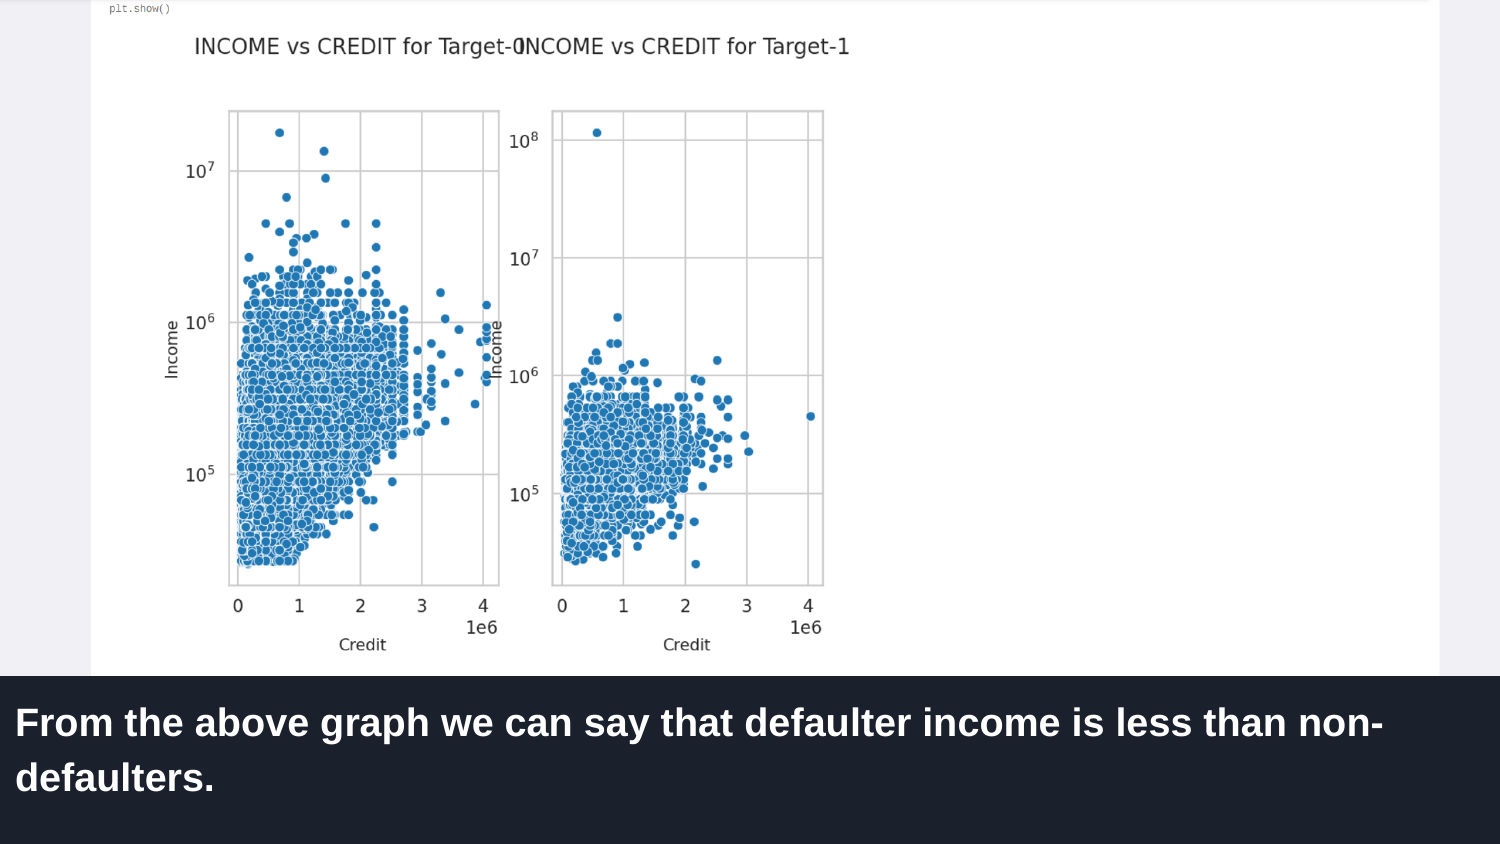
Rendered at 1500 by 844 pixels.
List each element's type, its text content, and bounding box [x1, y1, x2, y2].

list From the above graph we can say that defaulter income is less than non-defaulters. [0, 683, 1500, 844]
picture [0, 0, 1500, 676]
